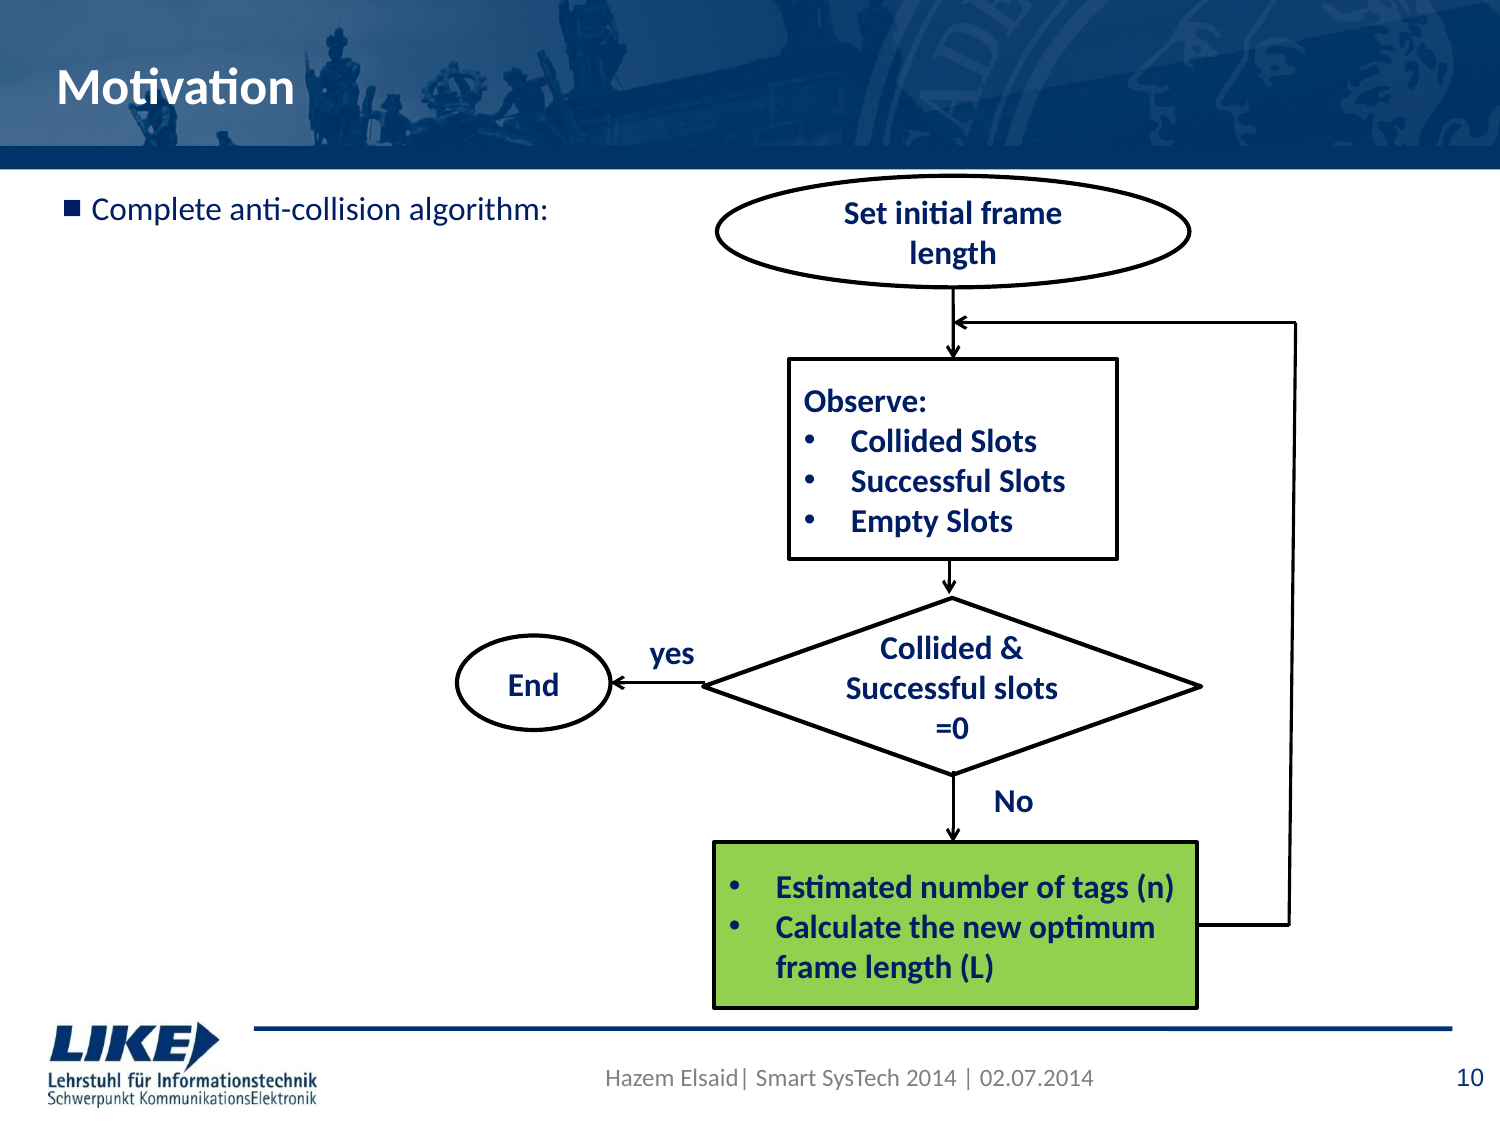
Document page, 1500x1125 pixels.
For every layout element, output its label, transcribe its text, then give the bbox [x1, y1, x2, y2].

list Complete anti-collision algorithm: [47, 180, 1453, 1024]
text_box Estimated number of tags (n) Calculate the new optimum frame length (L) [712, 840, 1199, 1010]
text_box No [979, 771, 1049, 826]
text_box Collided & Successful slots =0 [704, 595, 1204, 777]
text_box Set initial frame length [714, 173, 1192, 290]
text_box End [454, 633, 613, 733]
text_box Observe: Collided Slots Successful Slots Empty Slots [787, 357, 1119, 561]
picture [0, 0, 1500, 145]
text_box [990, 620, 1500, 628]
picture [48, 1024, 317, 1108]
title Motivation [41, 30, 1459, 138]
text_box yes [634, 624, 710, 679]
